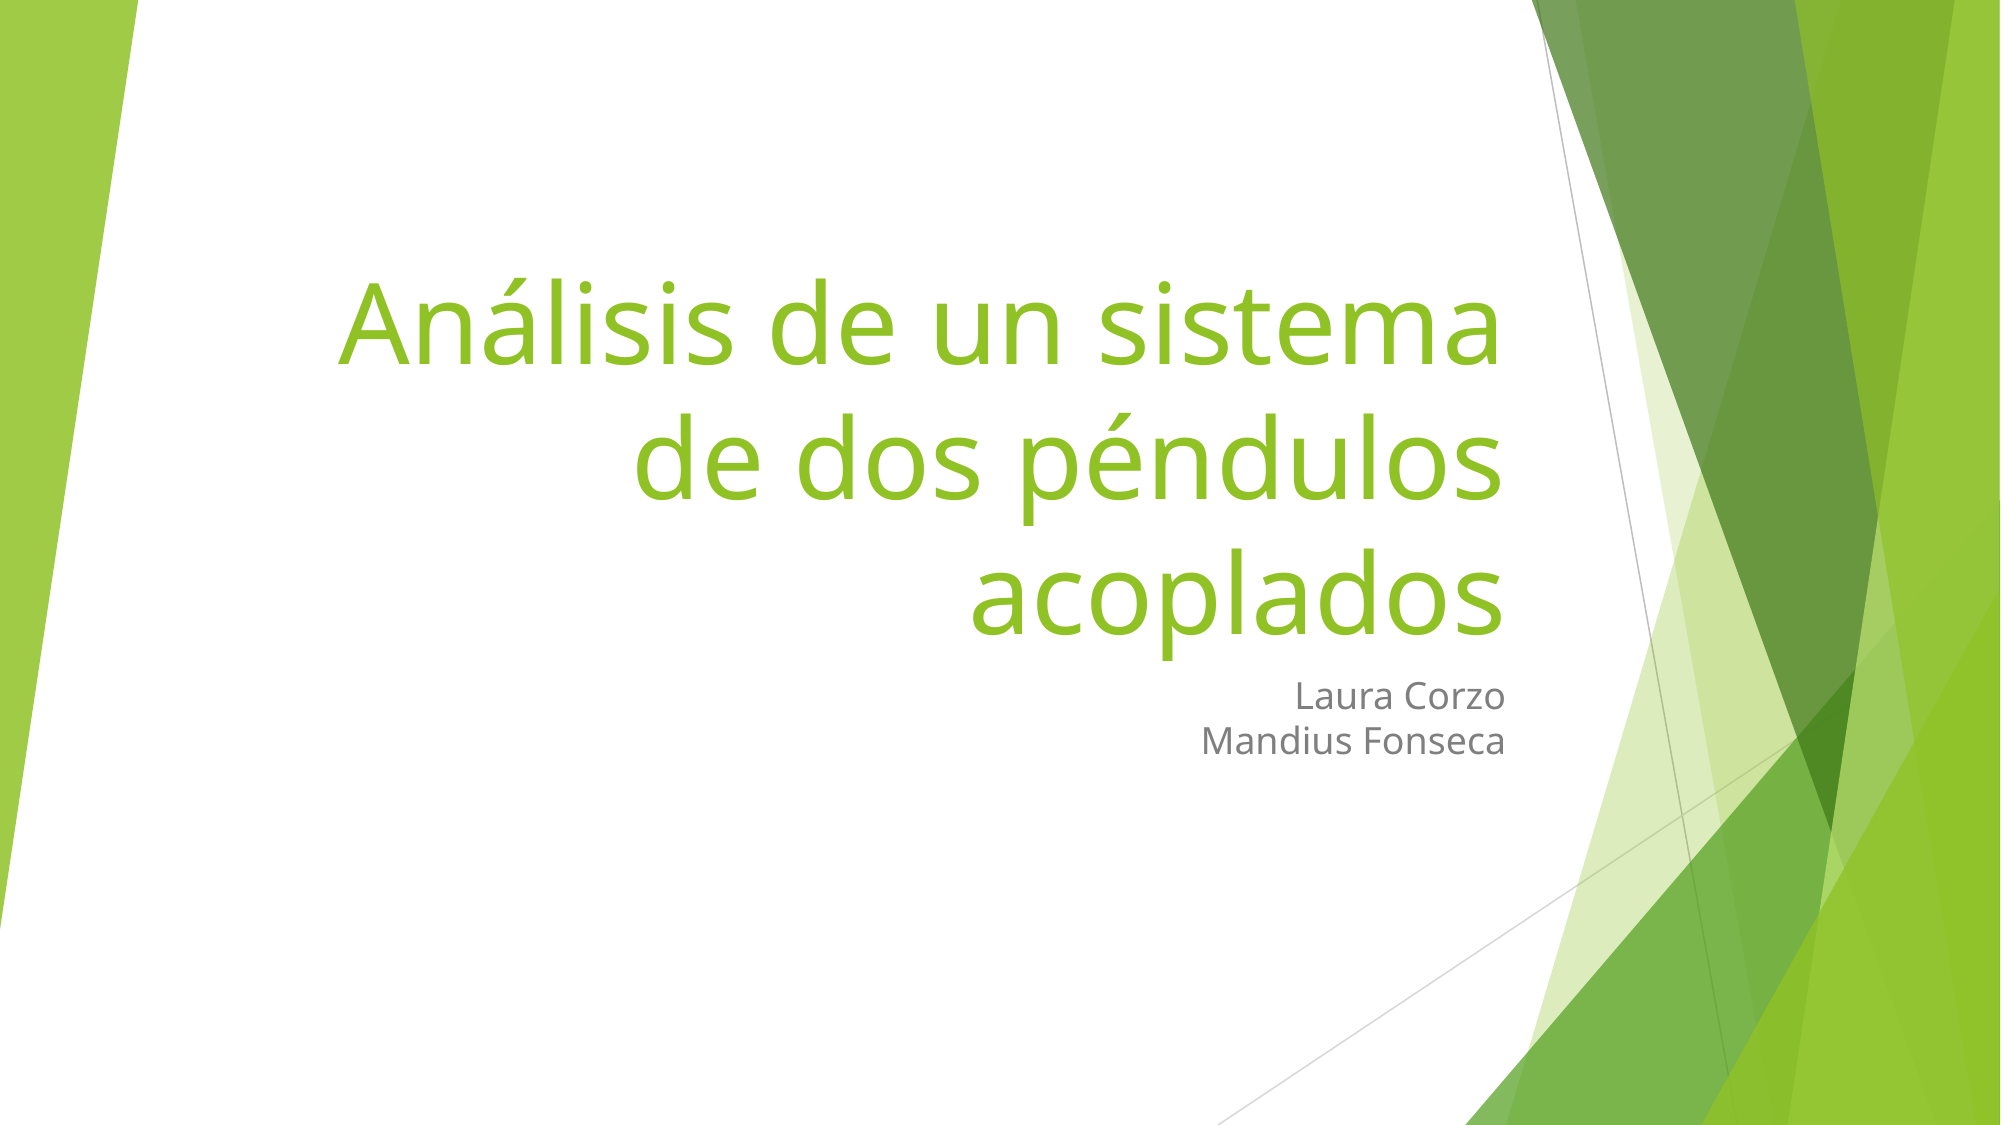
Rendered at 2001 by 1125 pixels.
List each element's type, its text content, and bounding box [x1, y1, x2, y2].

title Análisis de un sistema de dos péndulos acoplados [247, 394, 1522, 664]
subtitle Laura Corzo Mandius Fonseca [247, 664, 1522, 845]
